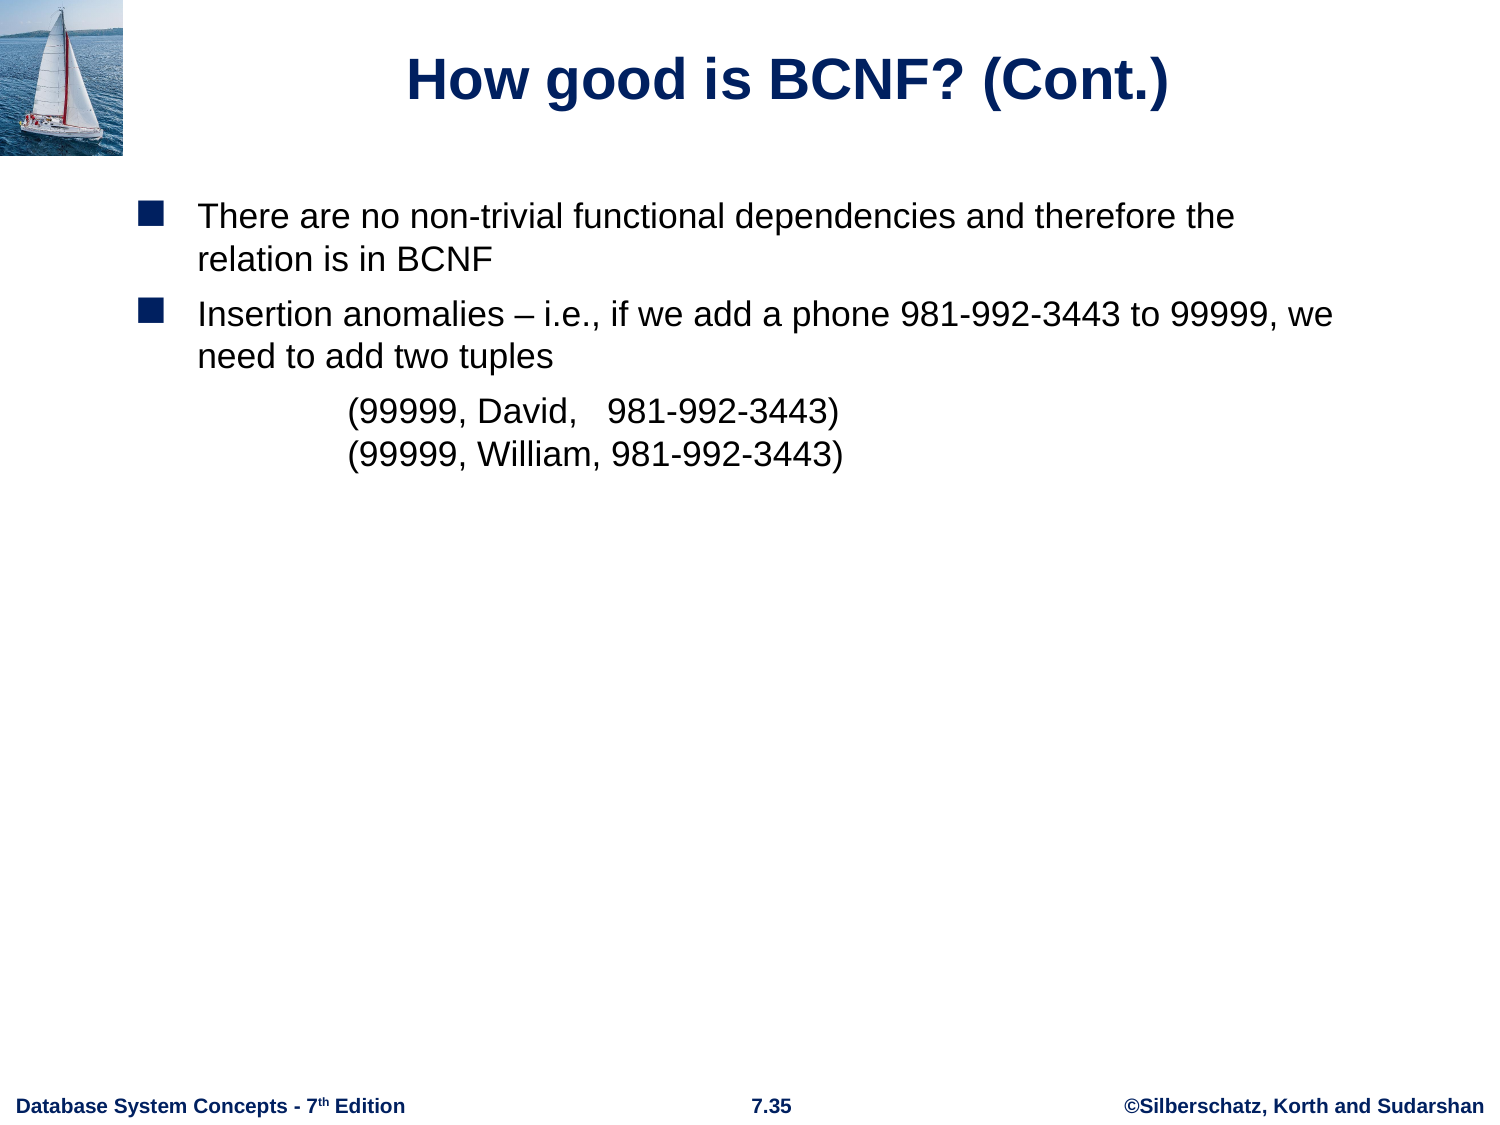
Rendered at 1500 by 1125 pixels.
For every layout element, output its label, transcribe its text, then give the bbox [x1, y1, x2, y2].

list There are no non-trivial functional dependencies and therefore the relation is in BCNF Insertion anomalies – i.e., if we add a phone 981-992-3443 to 99999, we need to add two tuples (99999, David, 981-992-3443) (99999, William, 981-992-3443) [126, 185, 1372, 566]
title How good is BCNF? (Cont.) [125, 18, 1452, 120]
picture [0, 0, 123, 156]
